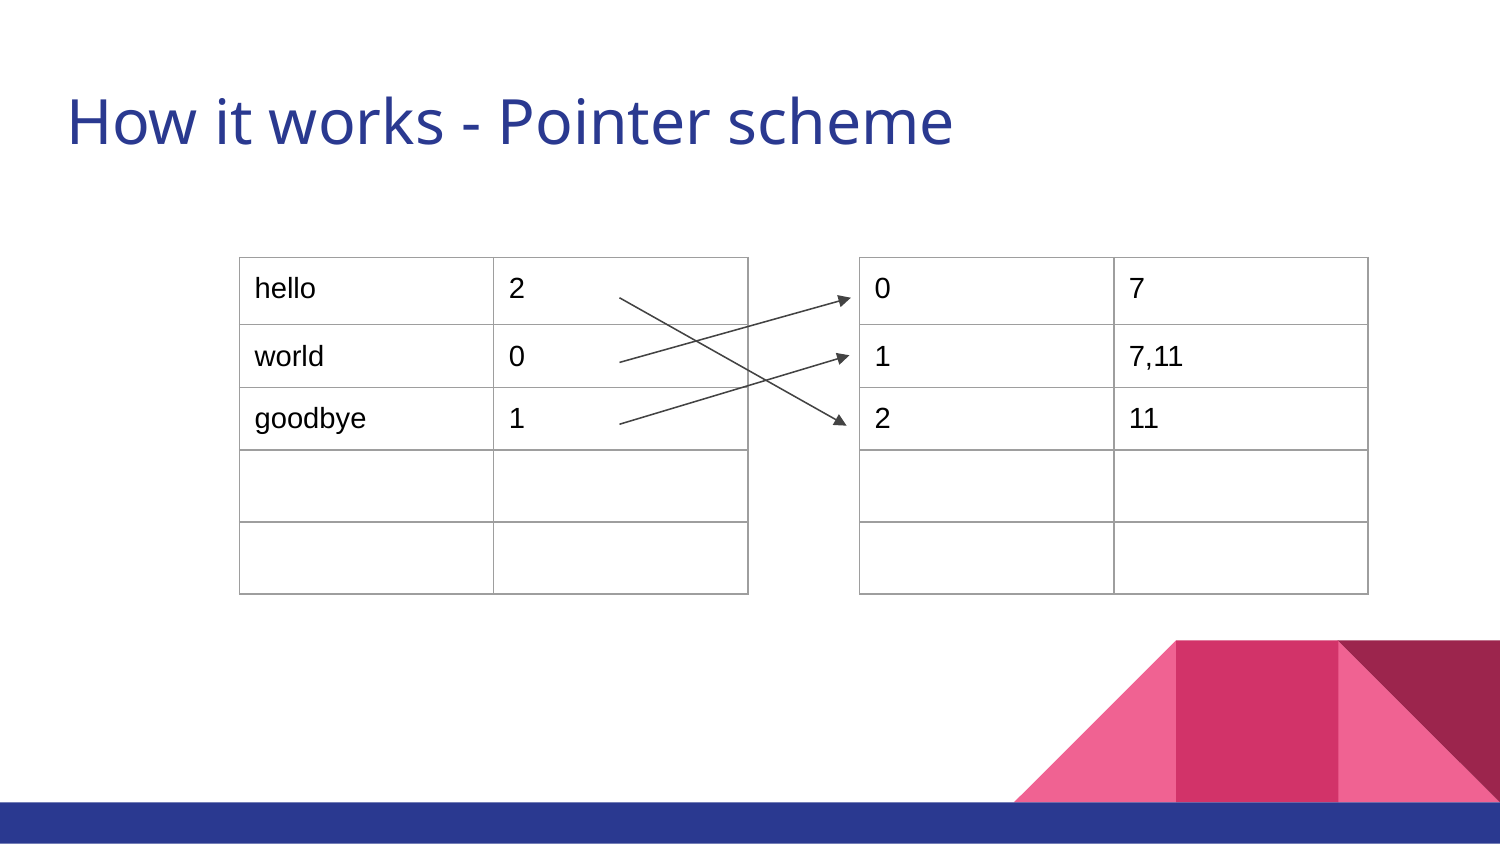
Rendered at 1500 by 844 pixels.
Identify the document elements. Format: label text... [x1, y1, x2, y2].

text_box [619, 297, 852, 355]
table_cell 11 [1115, 388, 1367, 449]
table_cell [860, 451, 1113, 521]
table_cell 0 [494, 325, 613, 387]
table_cell [860, 523, 1113, 593]
table_cell 2 [860, 388, 1113, 449]
title How it works - Pointer scheme [51, 67, 1449, 167]
table_cell 1 [860, 325, 1113, 387]
table_cell 7,11 [1115, 325, 1367, 387]
table_header 7 [1115, 258, 1367, 324]
table_header hello [240, 258, 493, 324]
table_cell [494, 451, 747, 521]
table_cell world [240, 325, 493, 387]
table_cell 1 [494, 388, 747, 449]
table_cell [1115, 523, 1367, 593]
table_header 0 [860, 258, 1113, 324]
table_header 2 [494, 258, 747, 324]
table_cell [1115, 451, 1367, 521]
table_cell [494, 523, 747, 593]
table_cell [240, 523, 493, 593]
table_cell [240, 451, 493, 521]
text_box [619, 354, 850, 425]
table_cell goodbye [240, 388, 493, 449]
